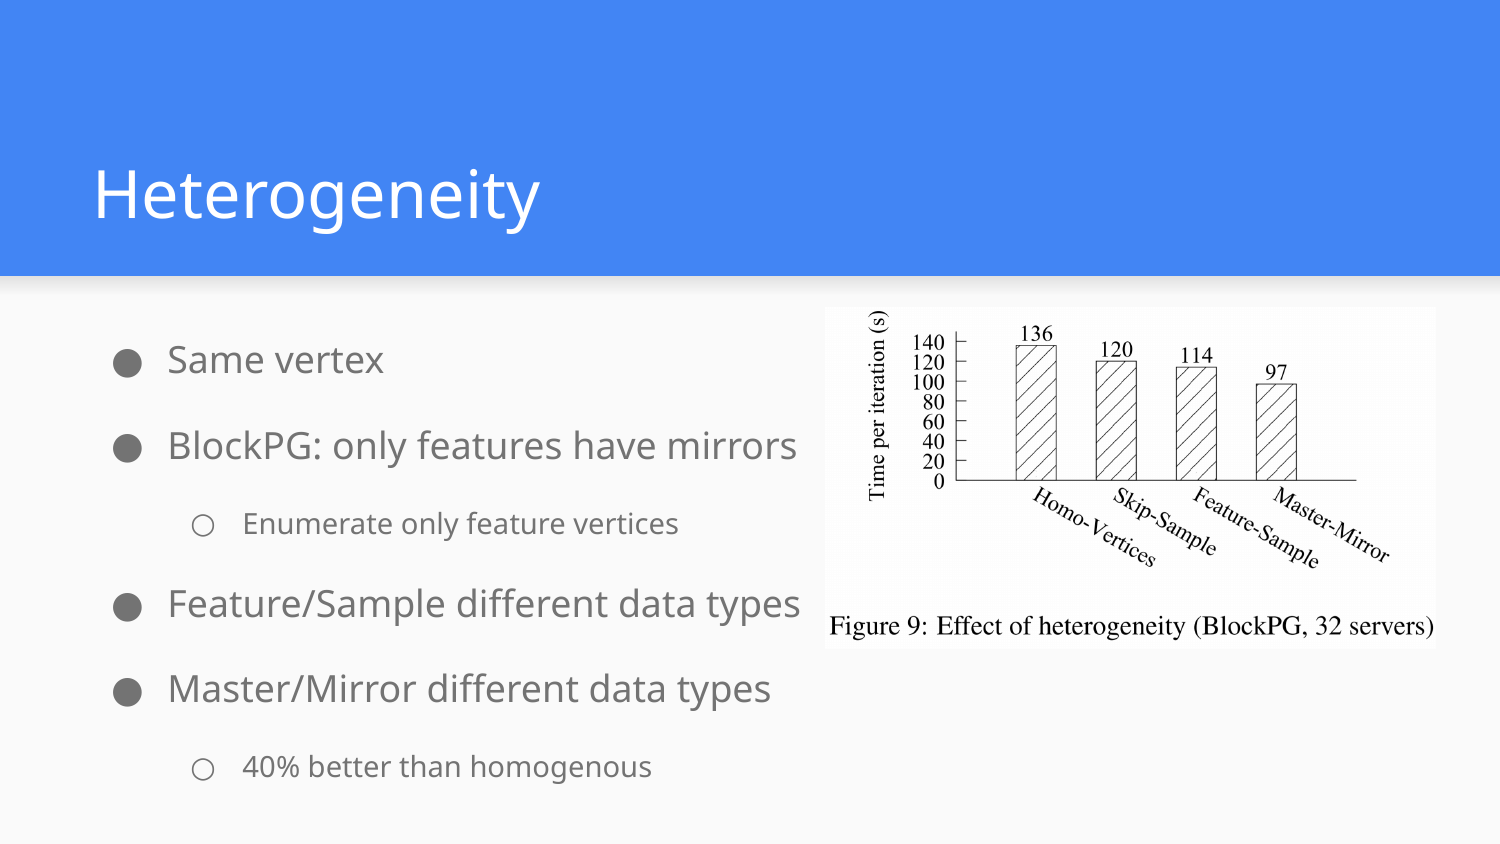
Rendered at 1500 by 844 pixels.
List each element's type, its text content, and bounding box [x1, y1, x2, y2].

title Heterogeneity [77, 121, 1427, 248]
list Same vertex BlockPG: only features have mirrors Enumerate only feature vertices Feature/Sample different data types Master/Mirror different data types 40% better than homogenous [77, 314, 1427, 760]
picture [824, 307, 1436, 649]
